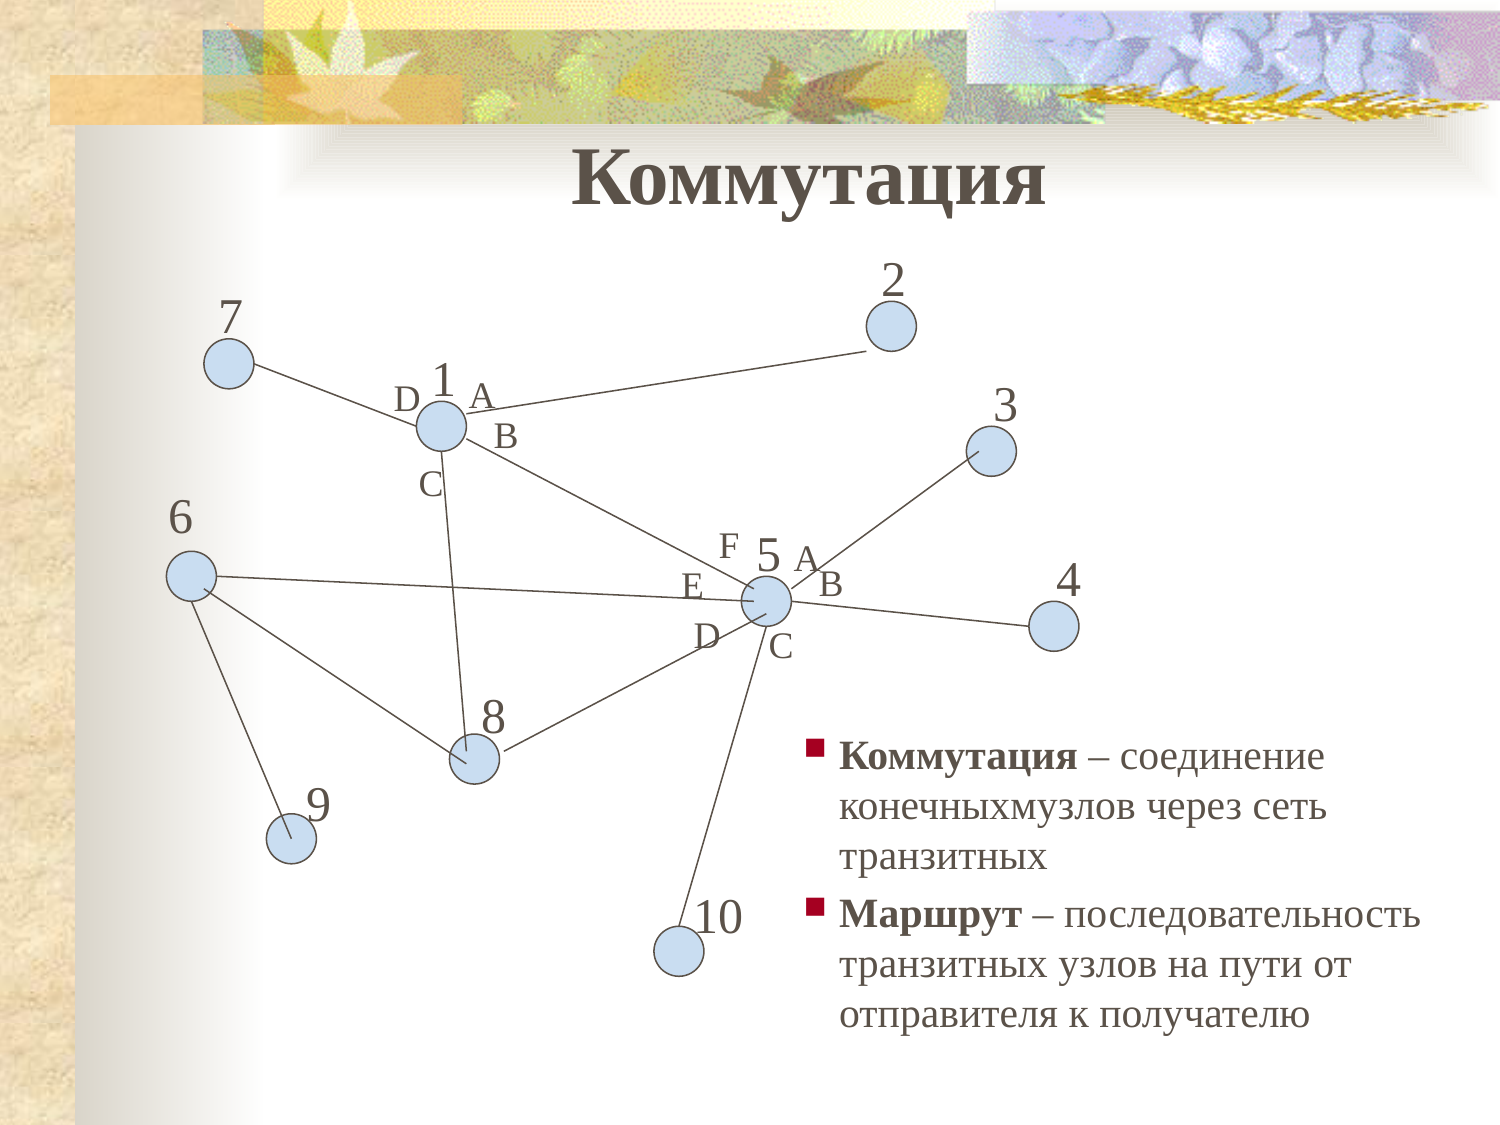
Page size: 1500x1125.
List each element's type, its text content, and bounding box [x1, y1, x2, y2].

text_box Коммутация – соединение конечныхмузлов через сеть транзитных Маршрут – последовательность транзитных узлов на пути от отправителя к получателю [788, 720, 1471, 1044]
text_box Коммутация [147, 113, 1471, 221]
picture [0, 0, 1500, 1125]
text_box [153, 238, 1117, 977]
